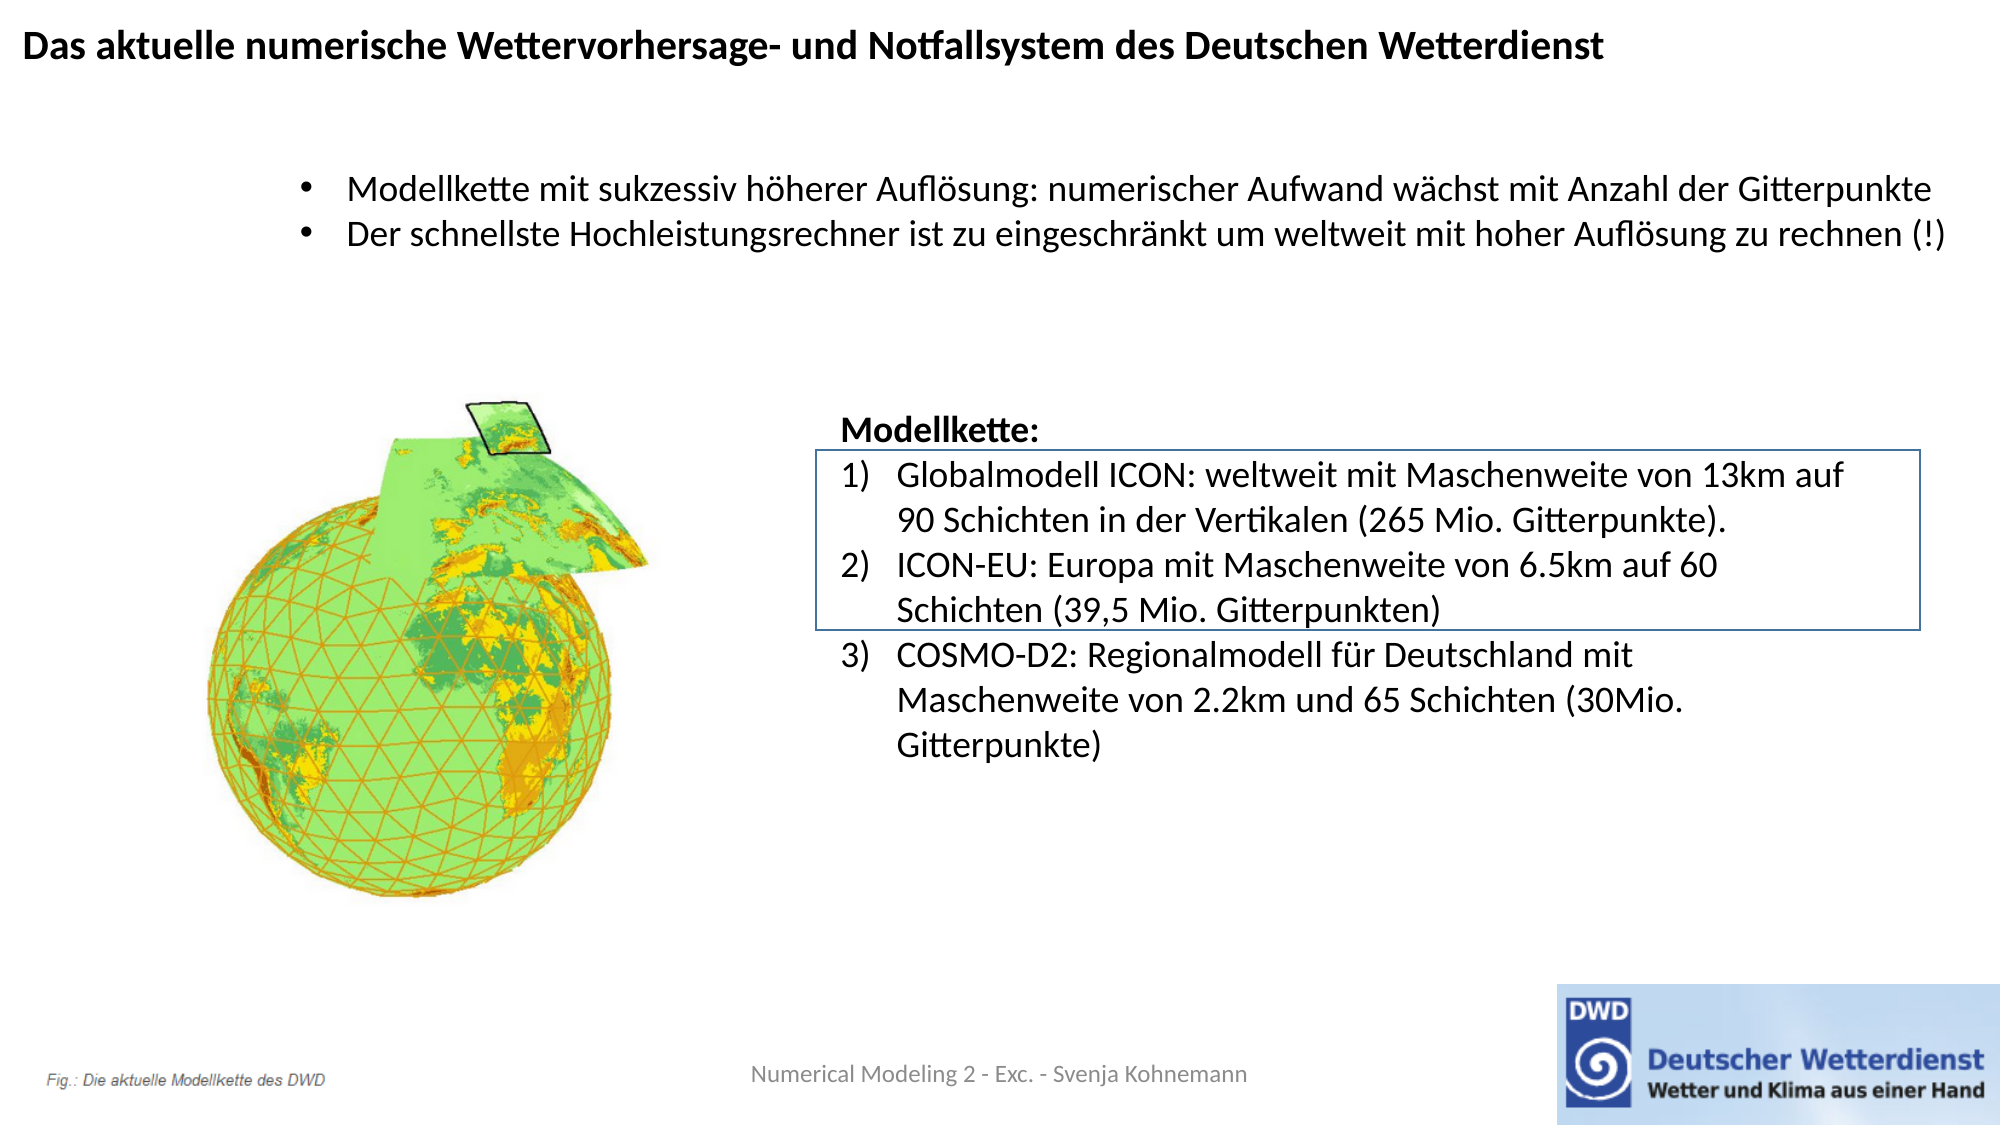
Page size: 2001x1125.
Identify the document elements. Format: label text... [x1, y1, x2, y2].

text_box Das aktuelle numerische Wettervorhersage- und Notfallsystem des Deutschen Wetterdienst [7, 10, 1621, 76]
picture [1557, 984, 2000, 1125]
picture [20, 343, 740, 1104]
text_box [815, 449, 1921, 631]
text_box Modellkette mit sukzessiv höherer Auflösung: numerischer Aufwand wächst mit Anzahl der Gitterpunkte Der schnellste Hochleistungsrechner ist zu eingeschränkt um weltweit mit hoher Auflösung zu rechnen (!) [285, 156, 1963, 262]
text_box Modellkette: Globalmodell ICON: weltweit mit Maschenweite von 13km auf 90 Schichten in der Vertikalen (265 Mio. Gitterpunkte). ICON-EU: Europa mit Maschenweite von 6.5km auf 60 Schichten (39,5 Mio. Gitterpunkten) COSMO-D2: Regionalmodell für Deutschland mit Maschenweite von 2.2km und 65 Schichten (30Mio. Gitterpunkte) [825, 631, 1868, 772]
footer Numerical Modeling 2 - Exc. - Svenja Kohnemann [740, 1042, 1338, 1103]
text_box Modellkette: Globalmodell ICON: weltweit mit Maschenweite von 13km auf 90 Schichten in der Vertikalen (265 Mio. Gitterpunkte). ICON-EU: Europa mit Maschenweite von 6.5km auf 60 Schichten (39,5 Mio. Gitterpunkten) COSMO-D2: Regionalmodell für Deutschland mit Maschenweite von 2.2km und 65 Schichten (30Mio. Gitterpunkte) [825, 397, 1868, 449]
